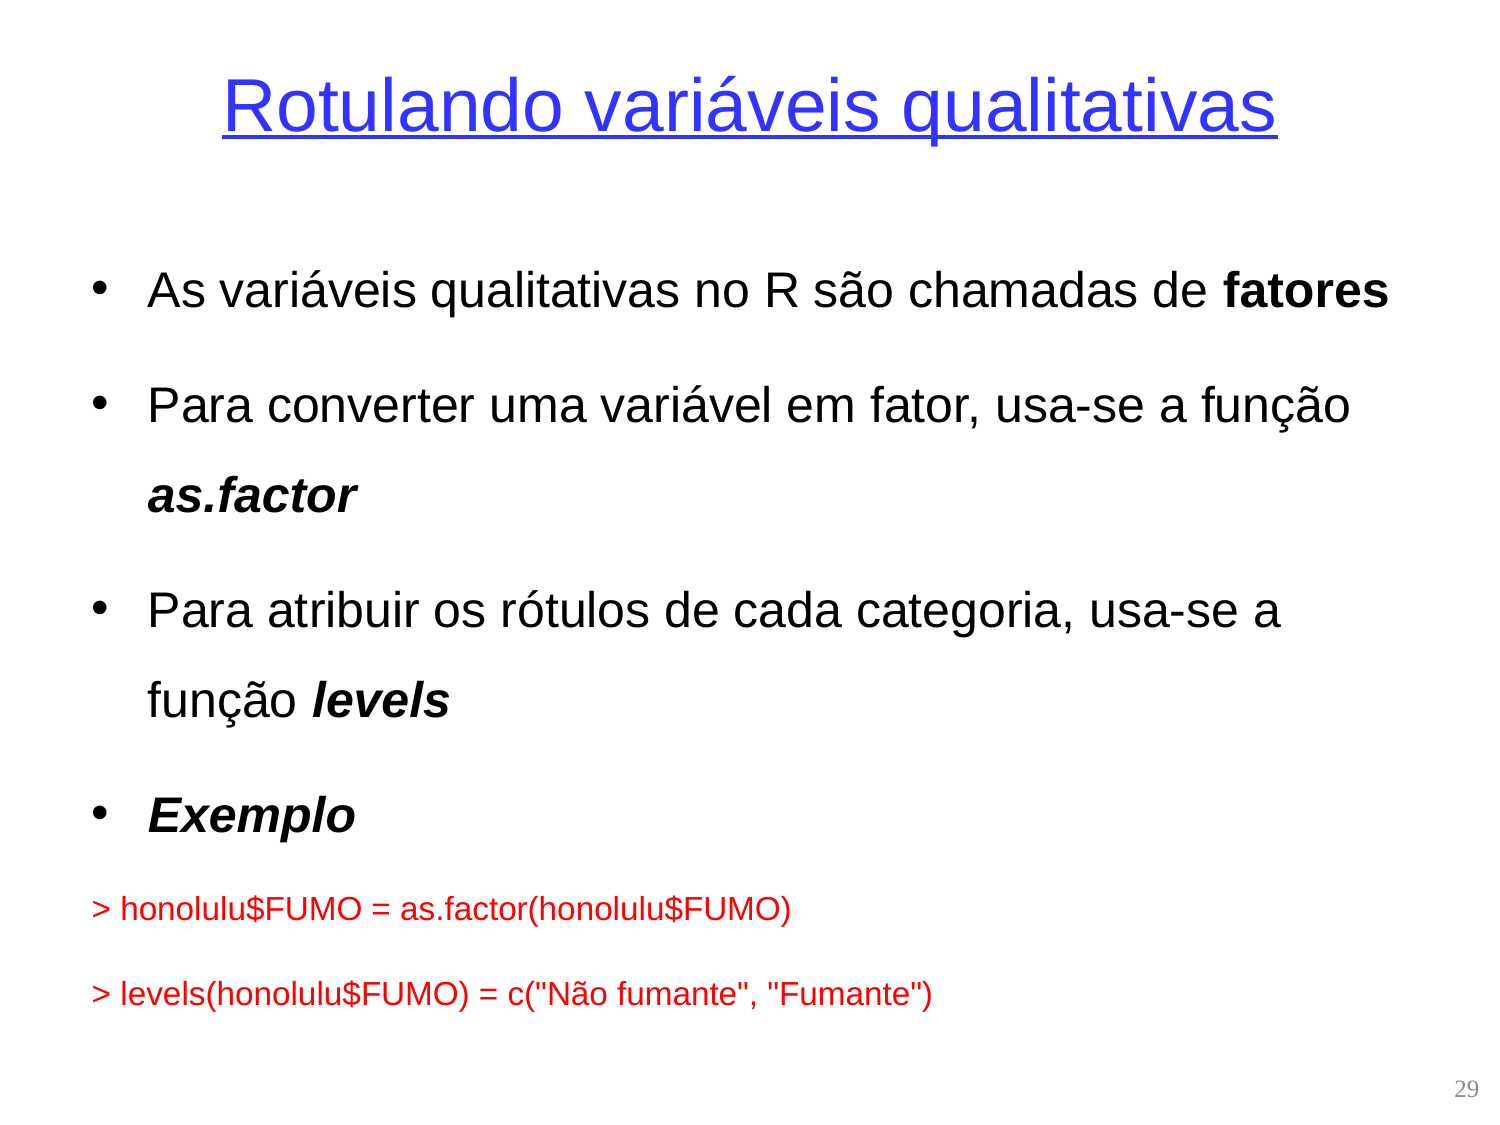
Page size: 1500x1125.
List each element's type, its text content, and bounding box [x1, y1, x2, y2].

title Rotulando variáveis qualitativas [74, 6, 1426, 195]
slide_number 29 [1144, 1057, 1495, 1118]
list As variáveis qualitativas no R são chamadas de fatores Para converter uma variável em fator, usa-se a função as.factor Para atribuir os rótulos de cada categoria, usa-se a função levels Exemplo > honolulu$FUMO = as.factor(honolulu$FUMO) > levels(honolulu$FUMO) = c("Não fumante", "Fumante") [76, 219, 1459, 918]
